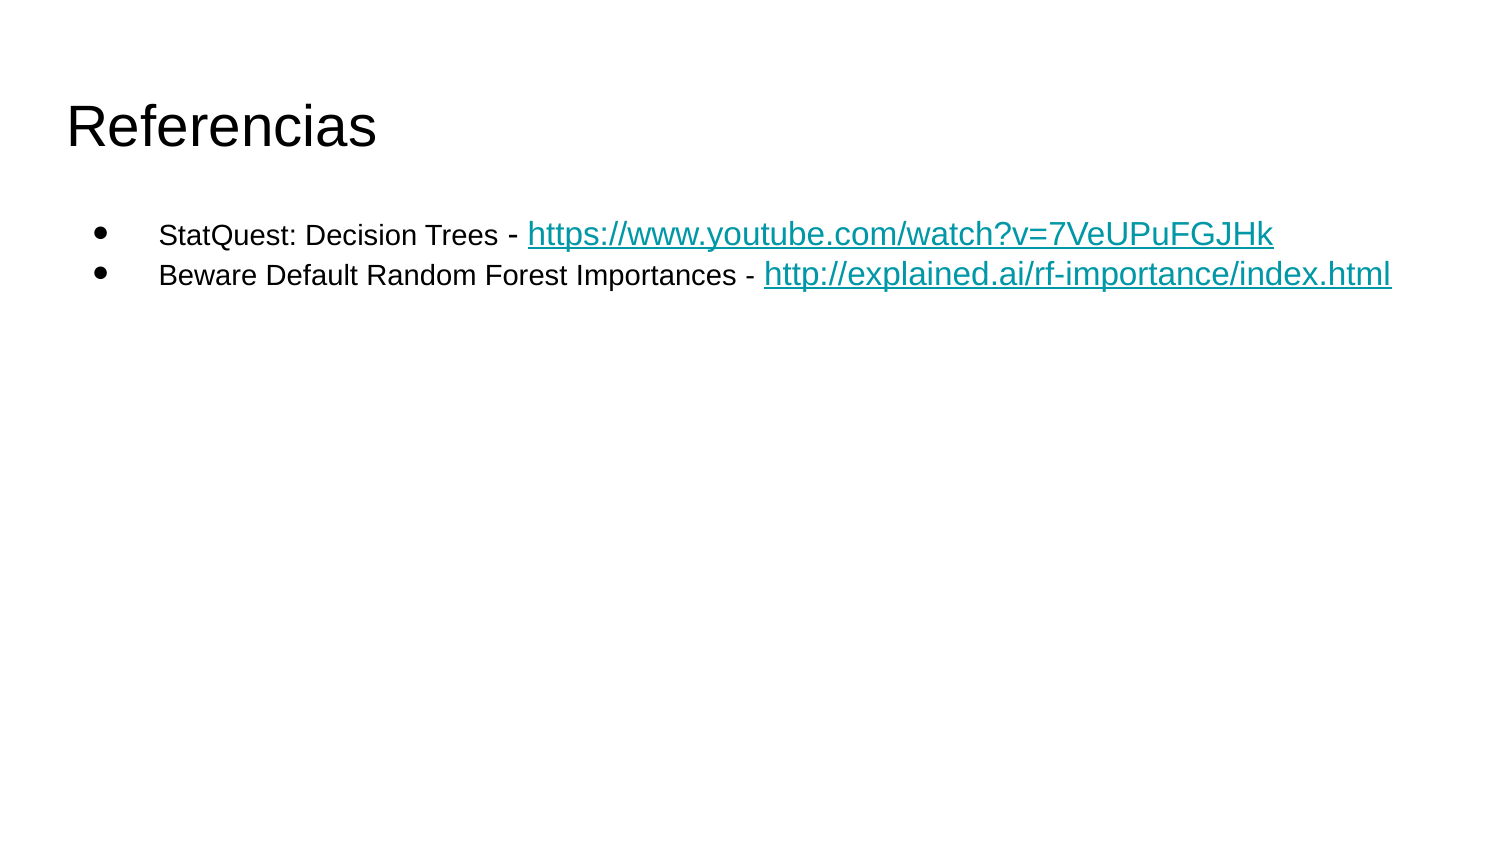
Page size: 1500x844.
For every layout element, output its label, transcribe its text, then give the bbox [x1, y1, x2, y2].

title Referencias [51, 72, 1449, 167]
text_box StatQuest: Decision Trees - https://www.youtube.com/watch?v=7VeUPuFGJHk Beware Default Random Forest Importances - http://explained.ai/rf-importance/index.html [68, 204, 1432, 299]
